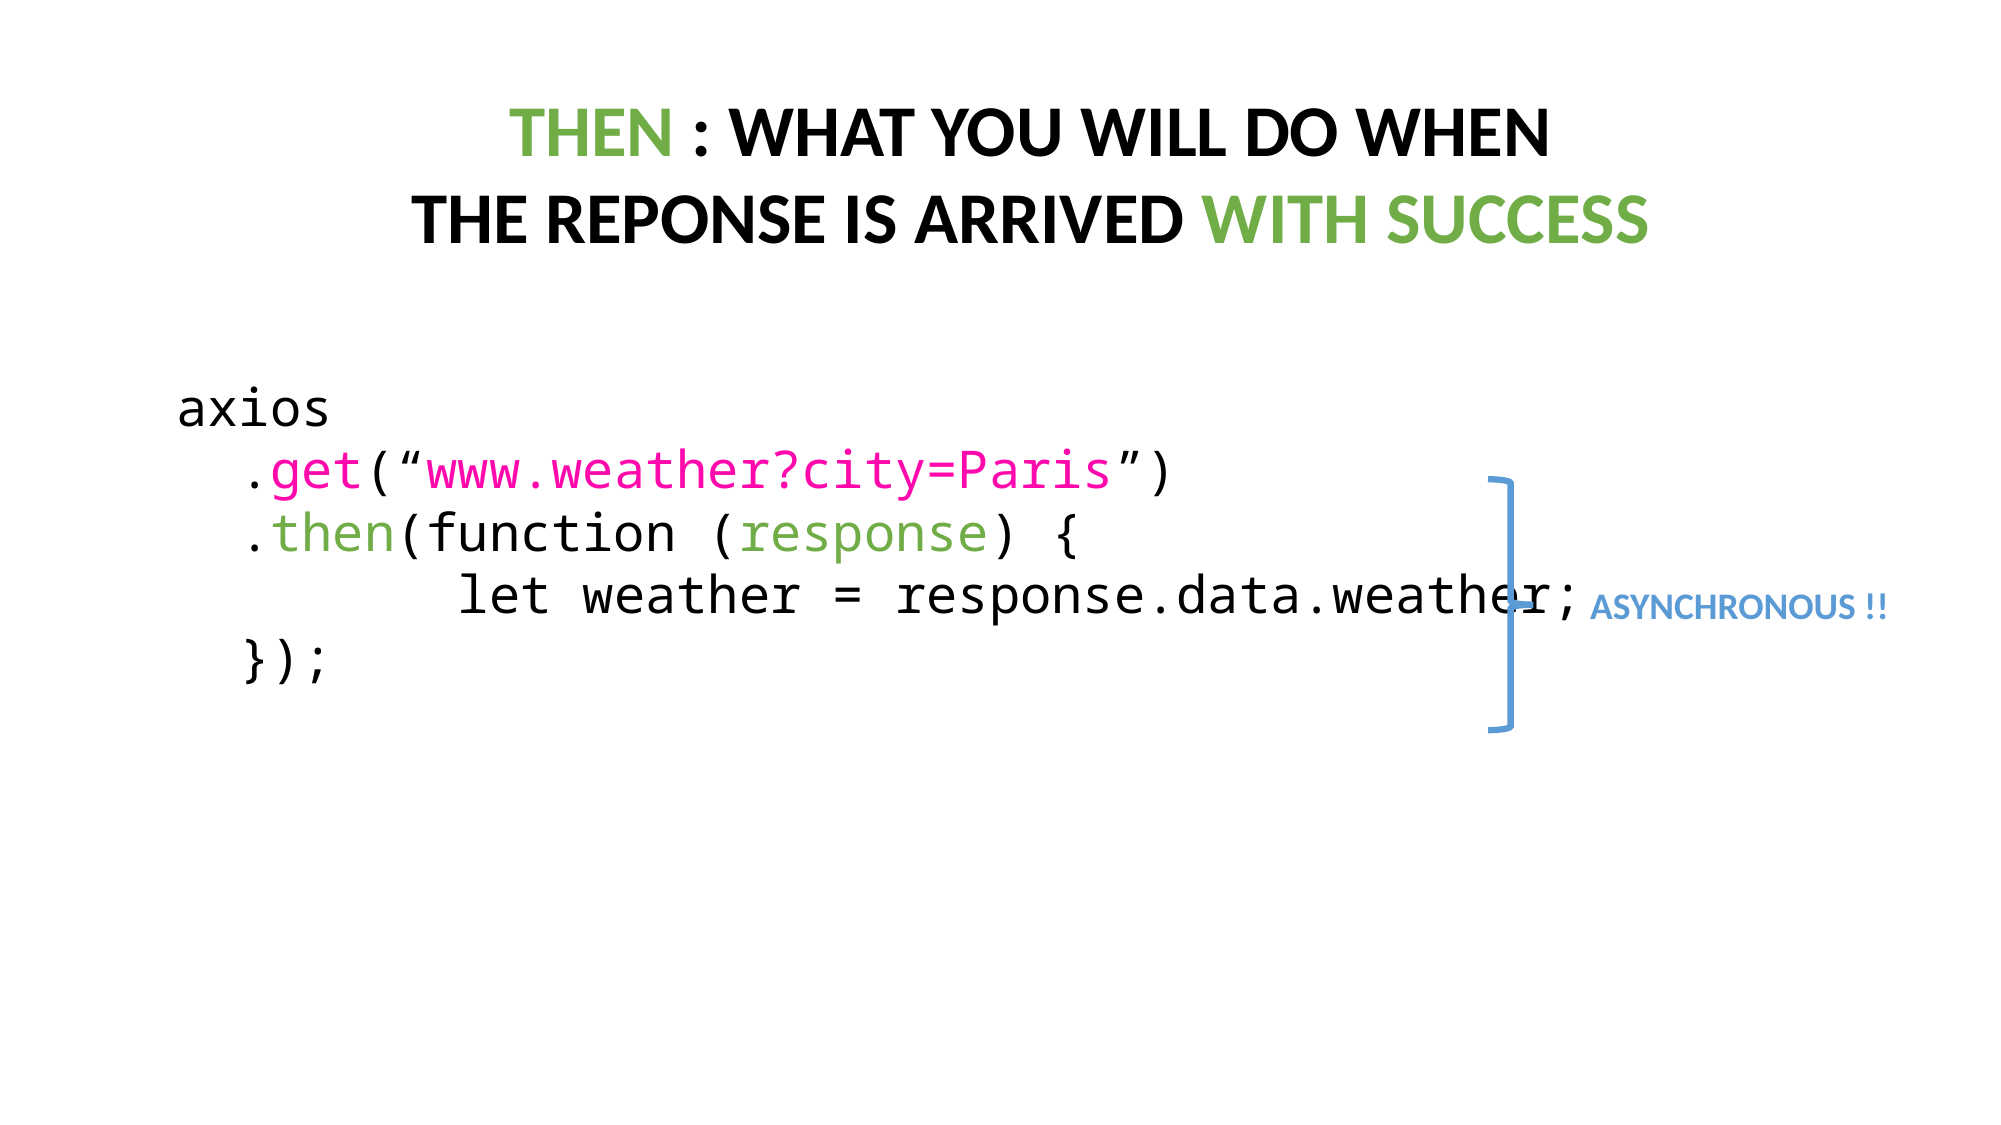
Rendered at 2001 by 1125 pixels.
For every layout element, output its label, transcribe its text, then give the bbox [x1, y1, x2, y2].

text_box axios .get(“www.weather?city=Paris”) .then(function (response) { let weather = response.data.weather; }); [161, 366, 1798, 757]
text_box THEN : WHAT YOU WILL DO WHEN THE REPONSE IS ARRIVED WITH SUCCESS [396, 75, 1665, 266]
text_box ASYNCHRONOUS !! [1575, 574, 1904, 635]
text_box [1488, 478, 1534, 731]
